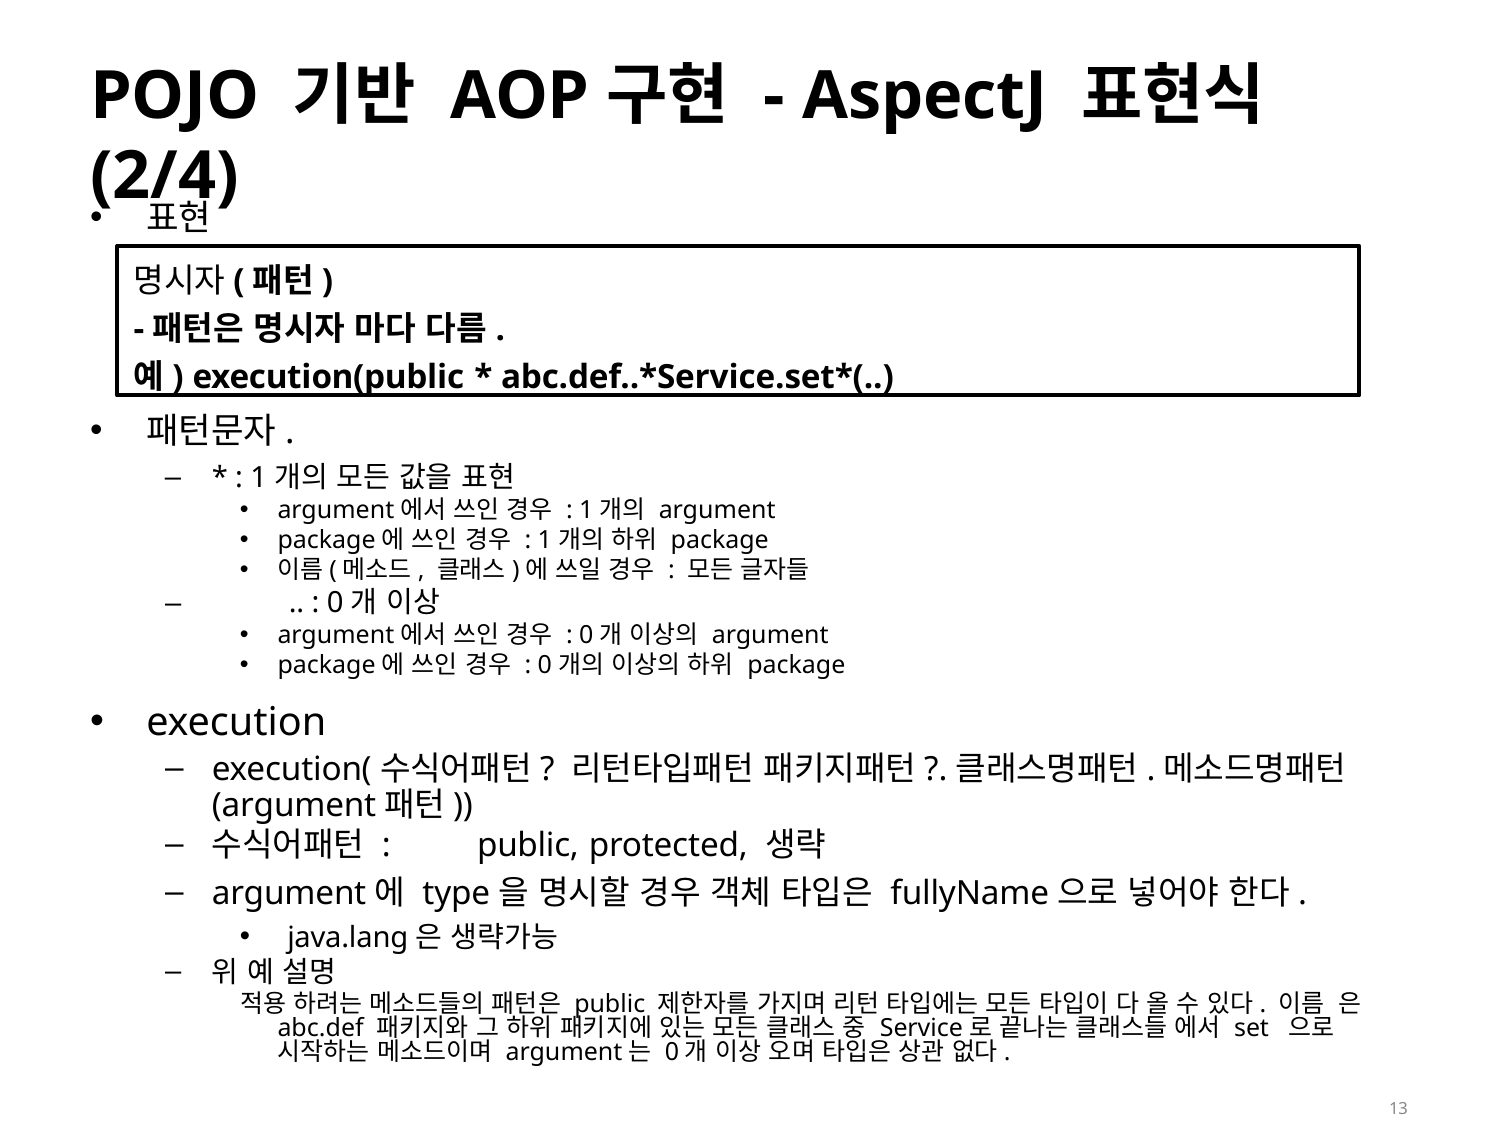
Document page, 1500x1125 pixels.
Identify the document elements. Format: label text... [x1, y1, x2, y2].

text_box 패턴문자. * : 1개의 모든 값을 표현 argument에서 쓰인 경우 : 1개의 argument package에 쓰인 경우 : 1개의 하위 package 이름(메소드, 클래스)에 쓰일 경우 : 모든 글자들 – .. : 0개 이상 argument에서 쓰인 경우 : 0개 이상의 argument package에 쓰인 경우 : 0개의 이상의 하위 package execution [87, 395, 878, 744]
text_box execution(수식어패턴? 리턴타입패턴 패키지패턴?.클래스명패턴.메소드명패턴 (argument패턴)) 수식어패턴 : public, protected, 생략 argument에 type을 명시할 경우 객체 타입은 fullyName으로 넣어야 한다. java.lang은 생략가능 위 예 설명 적용 하려는 메소드들의 패턴은 public 제한자를 가지며 리턴 타입에는 모든 타입이 다 올 수 있다. 이름 은 abc.def 패키지와 그 하위 패키지에 있는 모든 클래스 중 Service로 끝나는 클래스들 에서 set 으로 시작하는 메소드이며 argument는 0개 이상 오며 타입은 상관 없다. [162, 748, 1409, 1066]
text_box 13 [1379, 1094, 1419, 1121]
title POJO 기반 AOP구현 - AspectJ 표현식 (2/4) [87, 49, 1436, 240]
text_box 명시자(패턴) -패턴은 명시자 마다 다름. 예) execution(public * abc.def..*Service.set*(..) [117, 246, 1360, 396]
text_box 표현 [87, 192, 219, 238]
